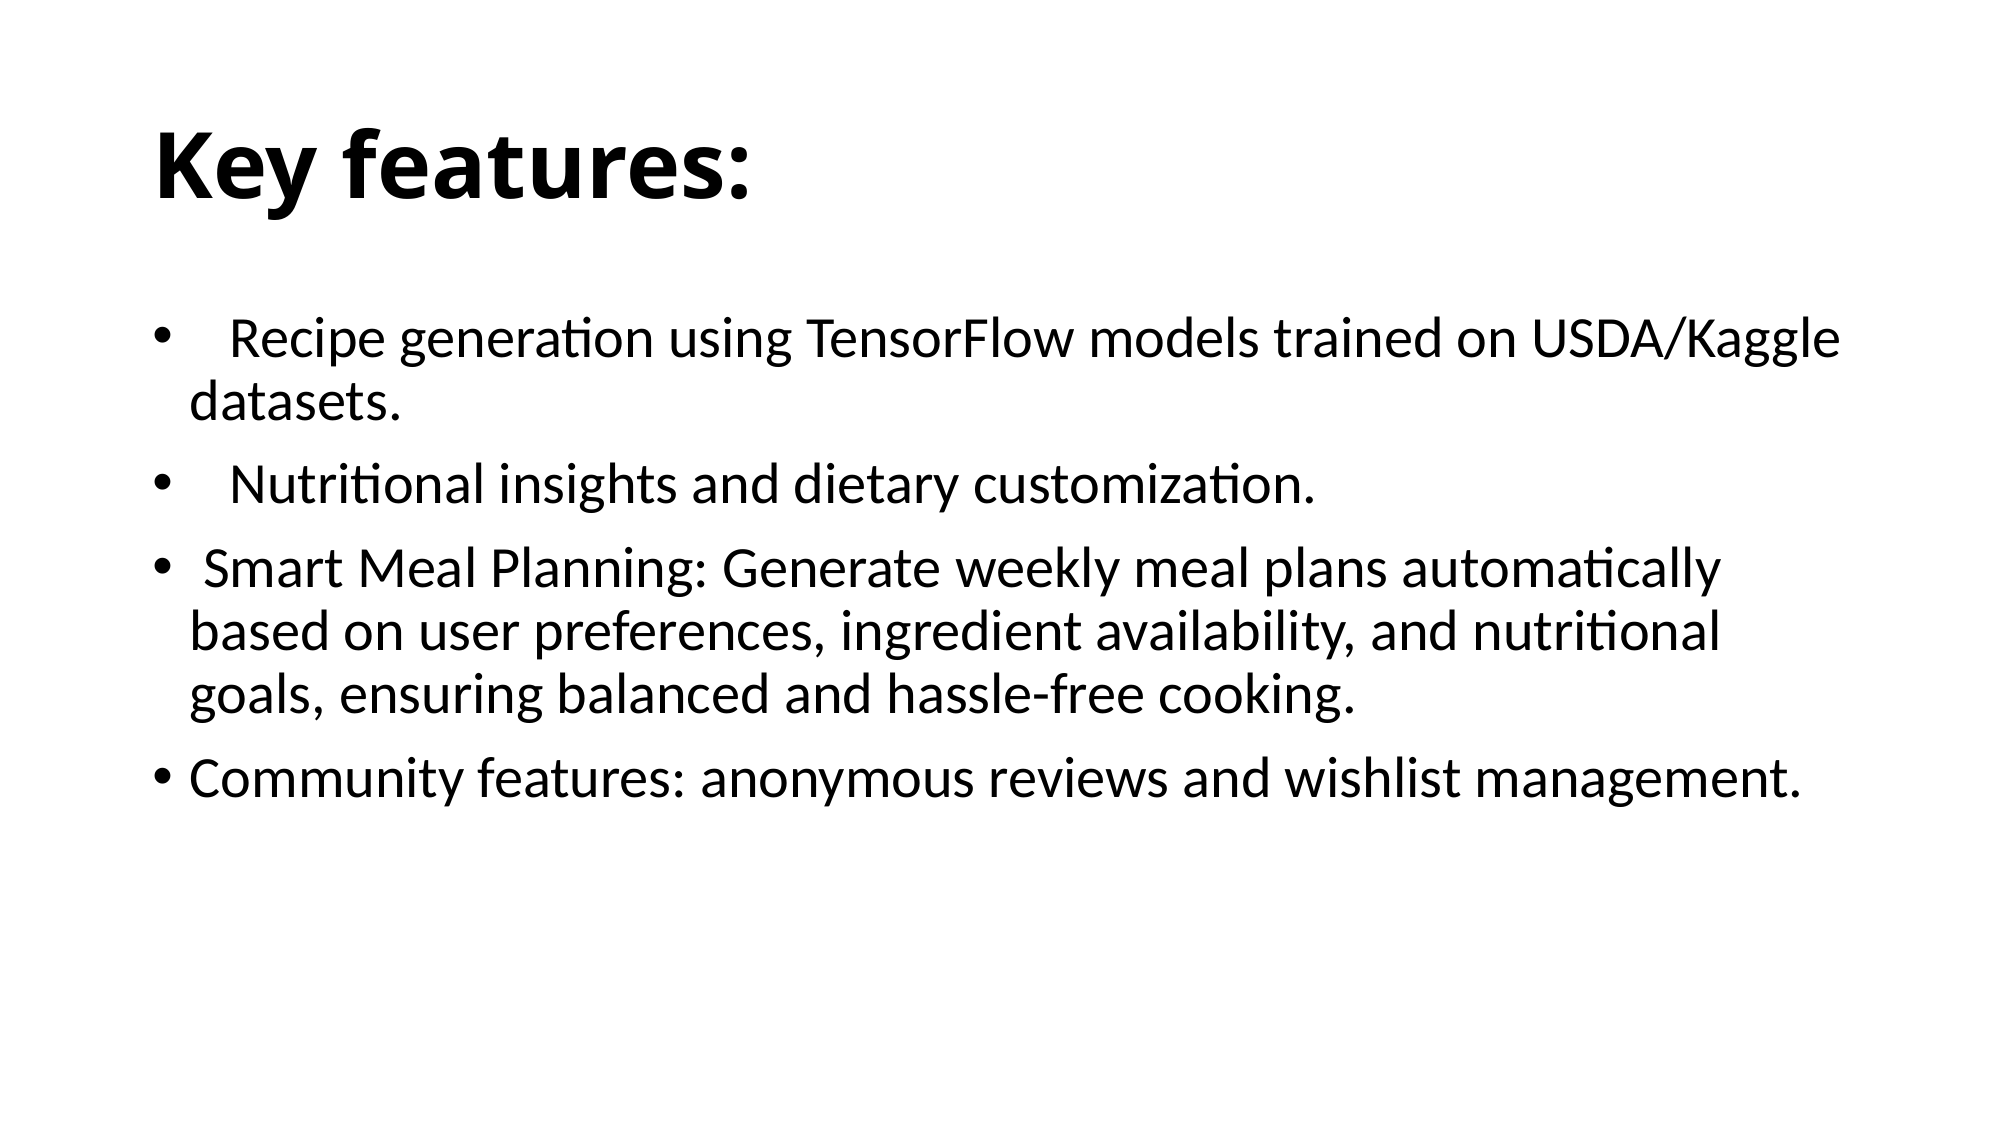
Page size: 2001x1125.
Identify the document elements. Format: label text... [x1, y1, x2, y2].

list Recipe generation using TensorFlow models trained on USDA/Kaggle datasets. Nutritional insights and dietary customization. Smart Meal Planning: Generate weekly meal plans automatically based on user preferences, ingredient availability, and nutritional goals, ensuring balanced and hassle-free cooking. Community features: anonymous reviews and wishlist management. [137, 299, 1863, 1014]
title Key features: [137, 59, 1863, 278]
